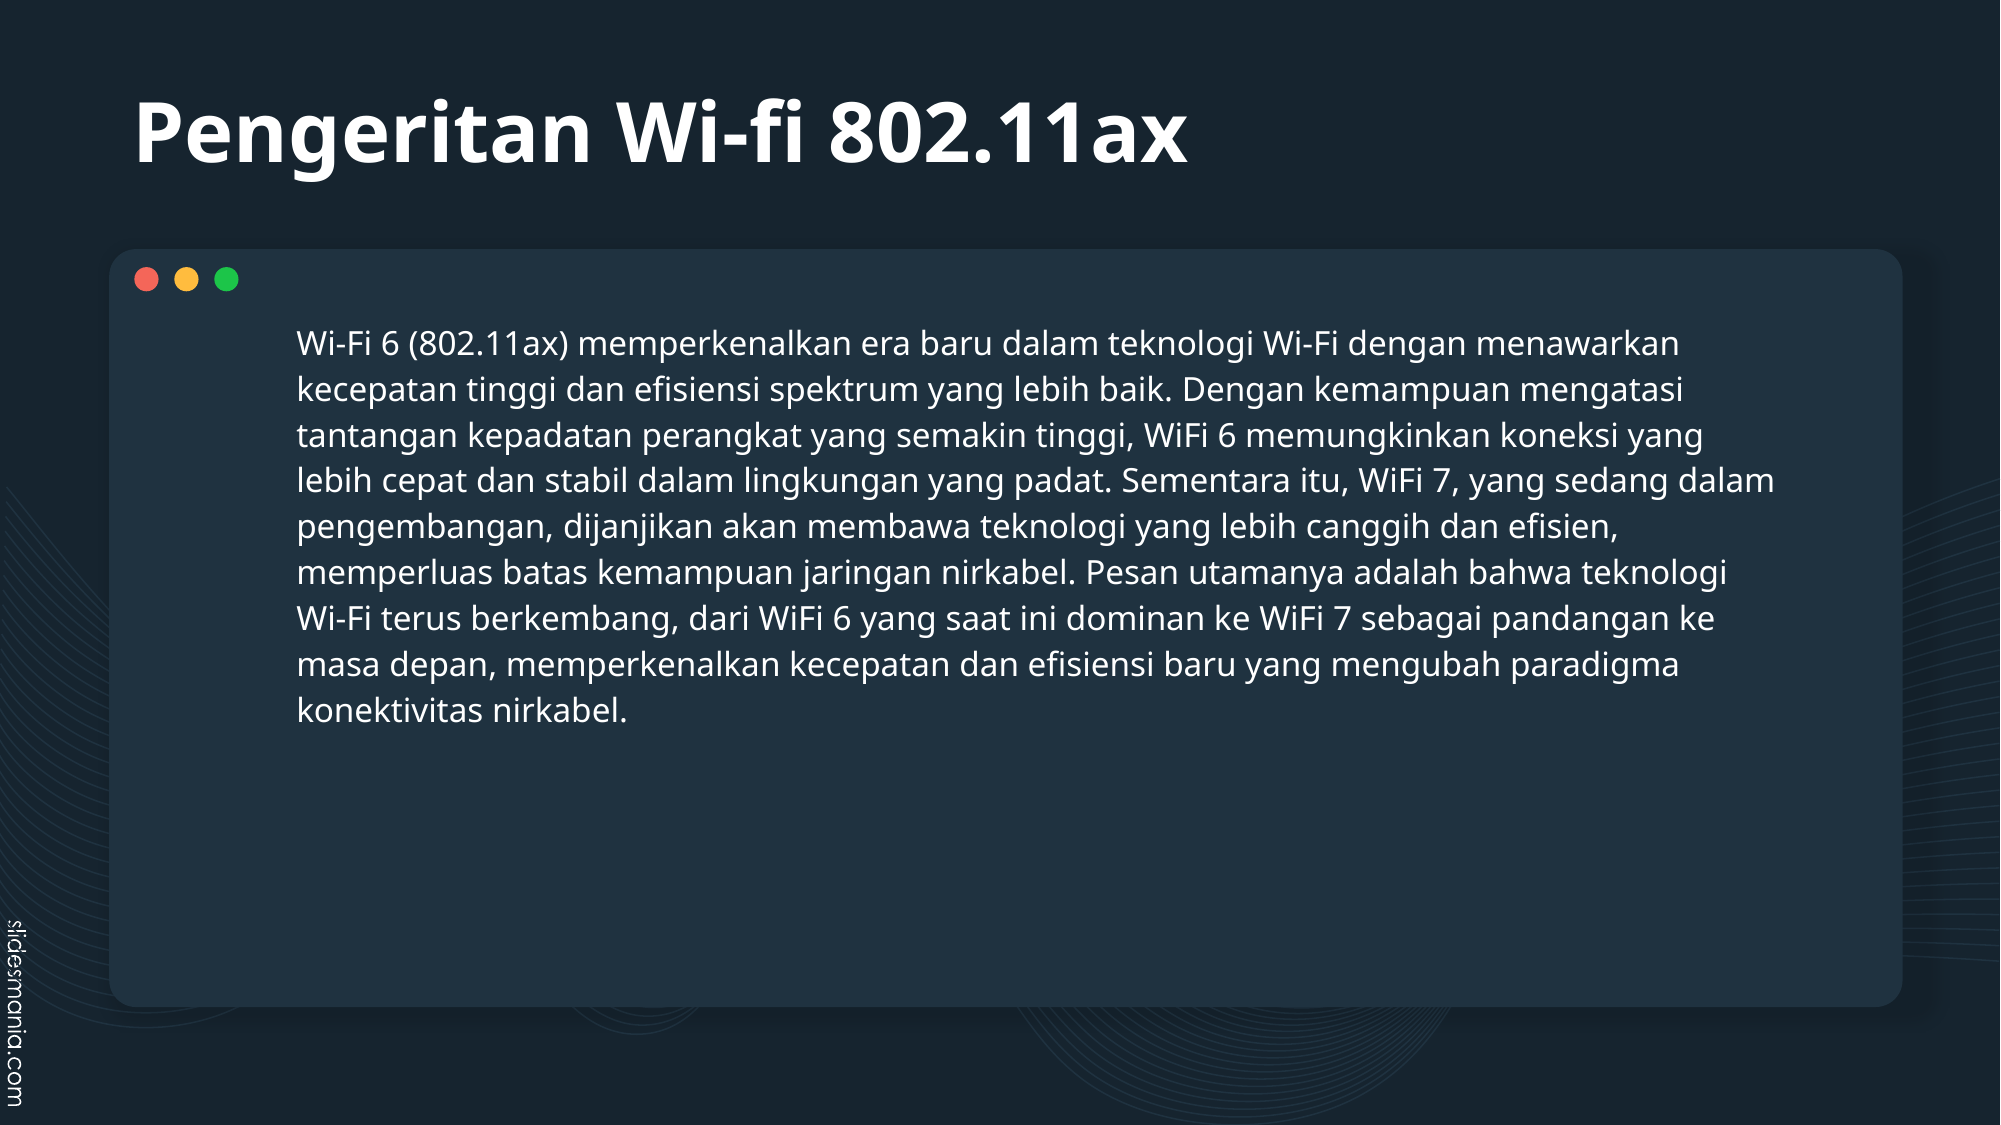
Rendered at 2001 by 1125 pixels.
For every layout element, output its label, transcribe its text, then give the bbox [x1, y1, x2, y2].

subtitle Wi-Fi 6 (802.11ax) memperkenalkan era baru dalam teknologi Wi-Fi dengan menawarkan kecepatan tinggi dan efisiensi spektrum yang lebih baik. Dengan kemampuan mengatasi tantangan kepadatan perangkat yang semakin tinggi, WiFi 6 memungkinkan koneksi yang lebih cepat dan stabil dalam lingkungan yang padat. Sementara itu, WiFi 7, yang sedang dalam pengembangan, dijanjikan akan membawa teknologi yang lebih canggih dan efisien, memperluas batas kemampuan jaringan nirkabel. Pesan utamanya adalah bahwa teknologi Wi-Fi terus berkembang, dari WiFi 6 yang saat ini dominan ke WiFi 7 sebagai pandangan ke masa depan, memperkenalkan kecepatan dan efisiensi baru yang mengubah paradigma konektivitas nirkabel. [201, 295, 1802, 923]
title Pengeritan Wi-fi 802.11ax [112, 58, 1713, 185]
